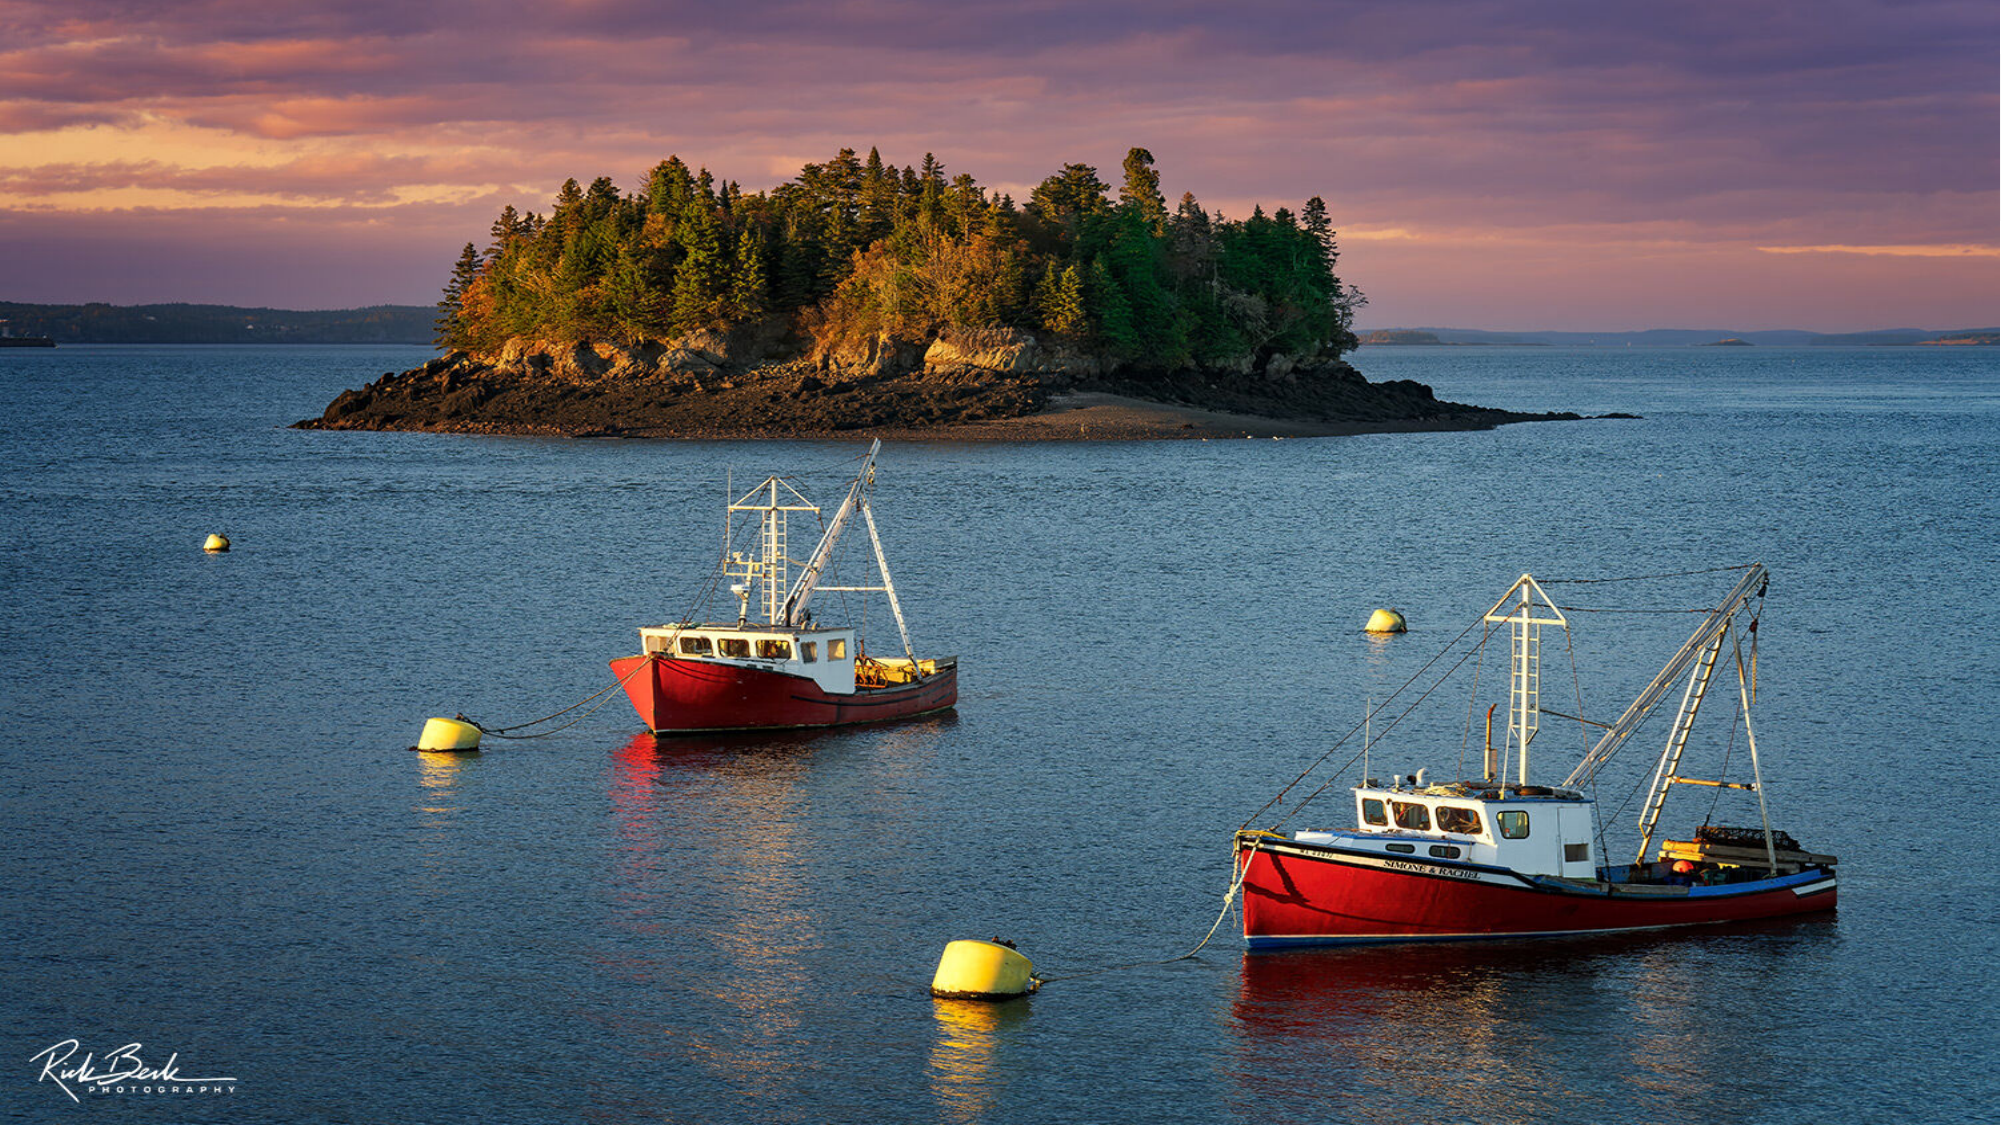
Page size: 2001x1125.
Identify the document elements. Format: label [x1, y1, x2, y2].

list [0, 0, 2000, 1125]
